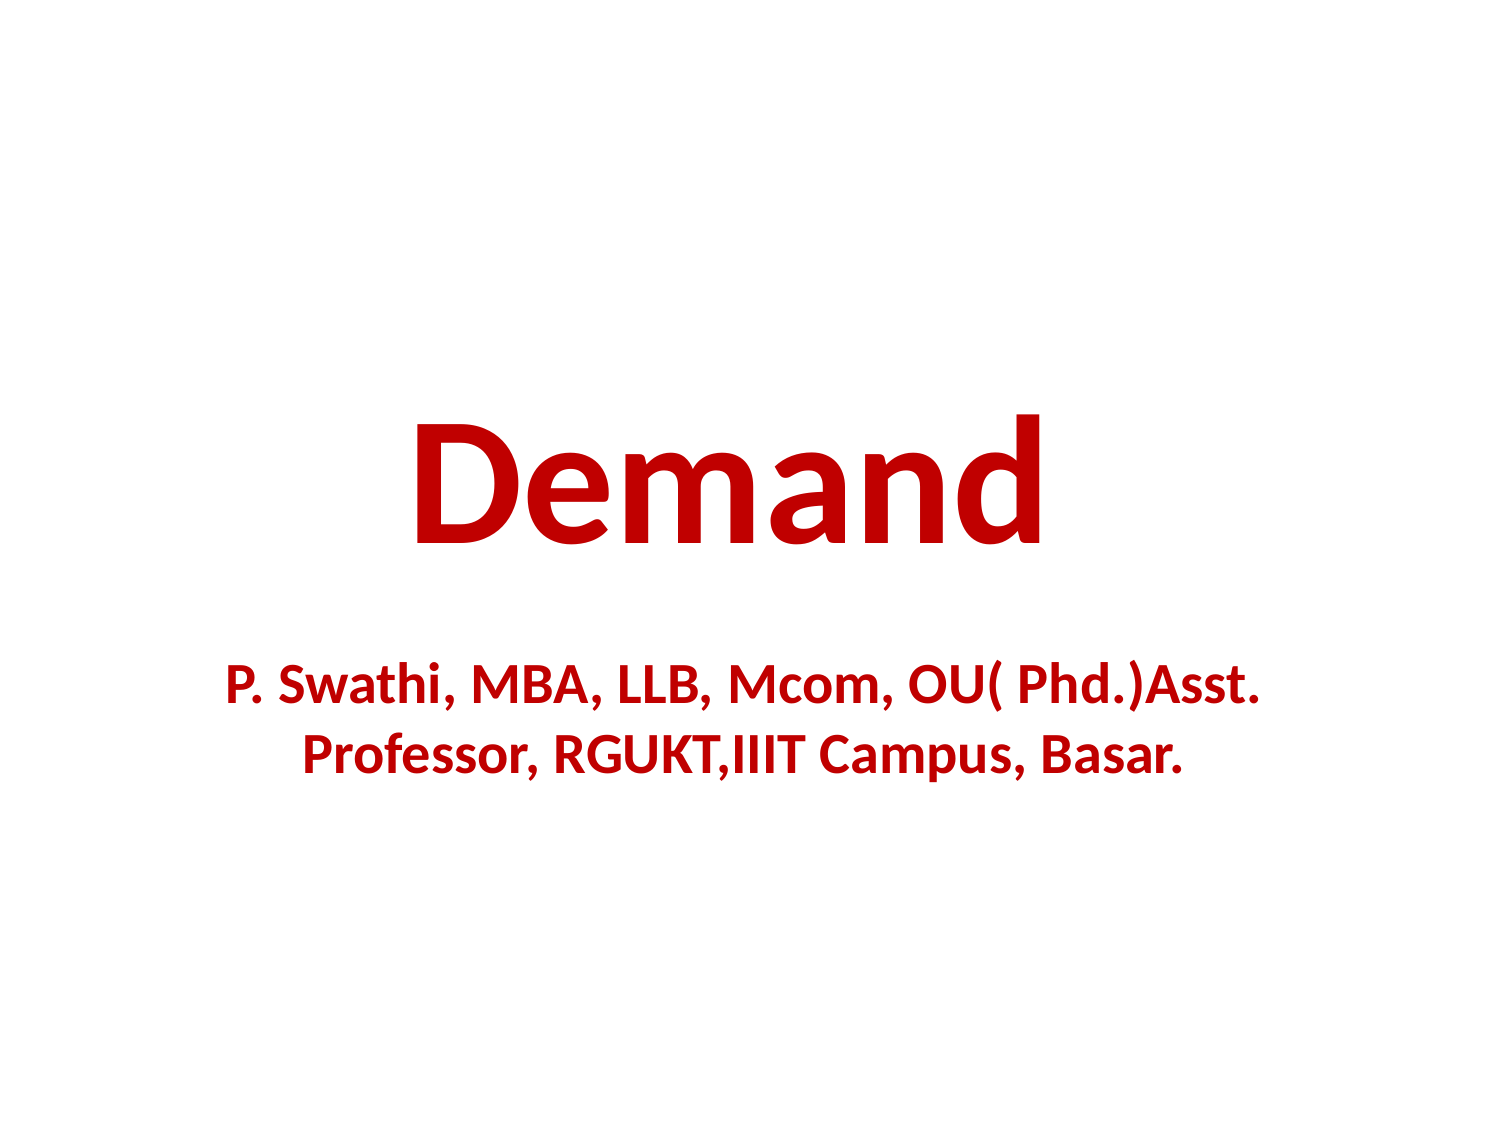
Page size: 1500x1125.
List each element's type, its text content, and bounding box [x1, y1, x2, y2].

subtitle P. Swathi, MBA, LLB, Mcom, OU( Phd.)Asst. Professor, RGUKT,IIIT Campus, Basar. [150, 637, 1338, 925]
title Demand [112, 349, 1388, 591]
